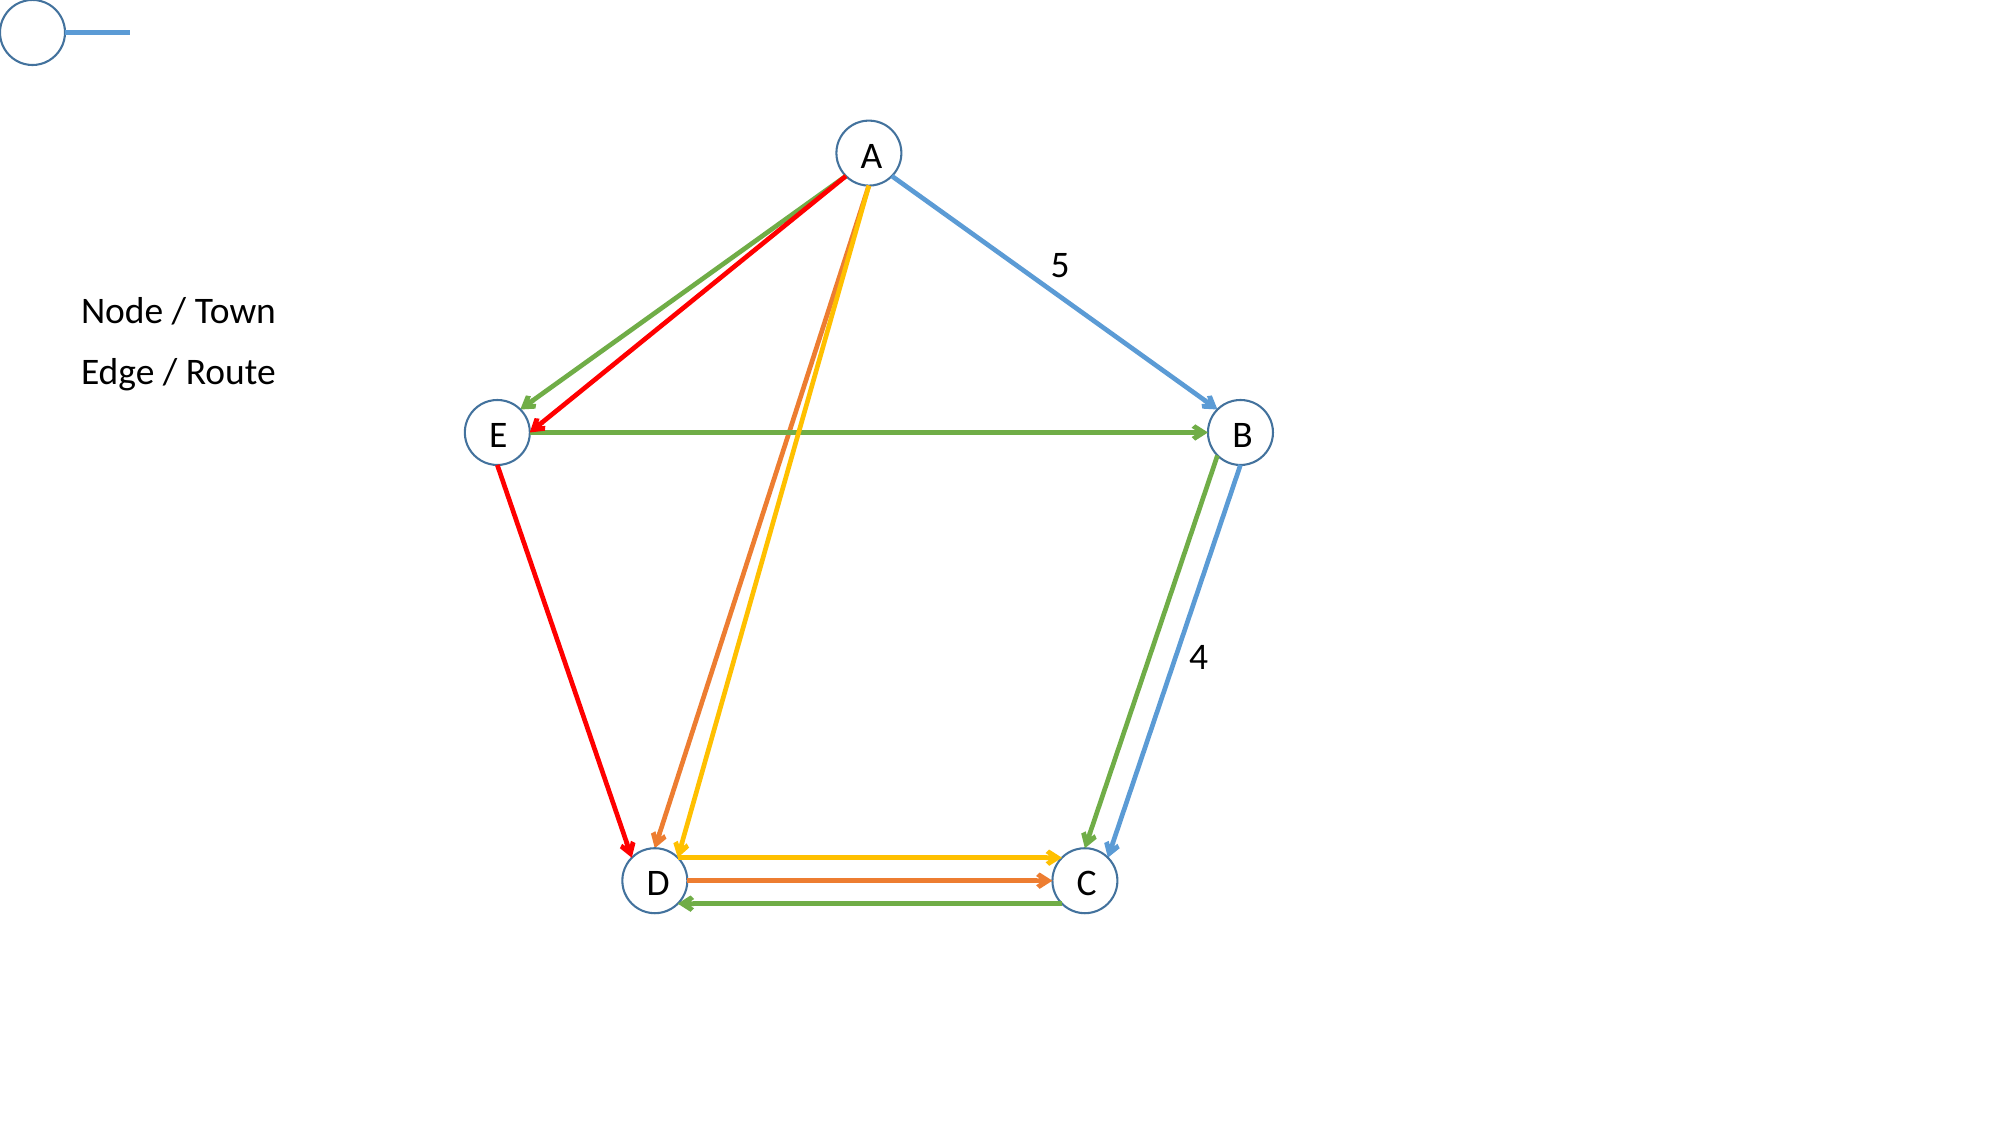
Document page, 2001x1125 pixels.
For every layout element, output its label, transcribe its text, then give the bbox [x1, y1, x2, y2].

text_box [520, 176, 529, 410]
text_box [0, 0, 66, 67]
text_box A [835, 119, 903, 187]
text_box D [621, 847, 689, 915]
text_box Edge / Route [66, 339, 292, 400]
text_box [1084, 455, 1218, 849]
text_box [891, 176, 1218, 410]
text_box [1107, 464, 1241, 858]
text_box B [1207, 398, 1275, 466]
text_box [529, 176, 846, 433]
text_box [497, 464, 632, 858]
text_box C [1051, 847, 1119, 915]
text_box E [463, 398, 531, 466]
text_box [654, 433, 677, 849]
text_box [677, 185, 869, 858]
text_box Node / Town [66, 278, 292, 339]
